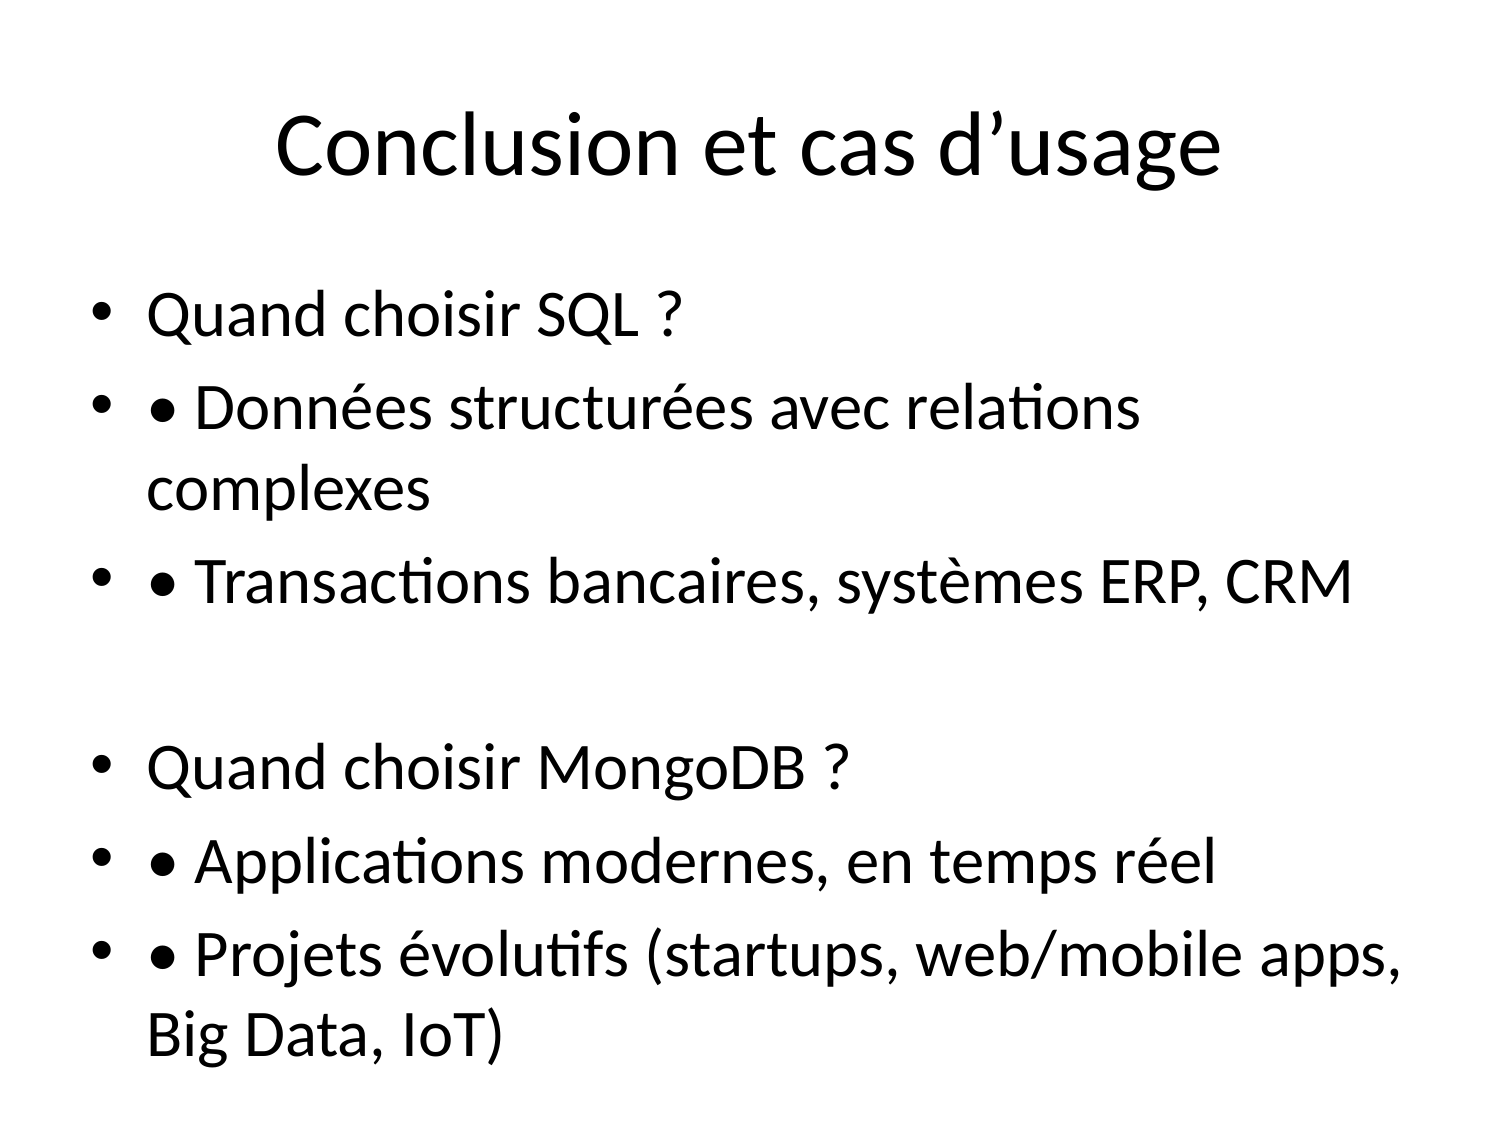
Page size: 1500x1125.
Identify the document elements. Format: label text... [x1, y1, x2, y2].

title Conclusion et cas d’usage [75, 45, 1425, 233]
list Quand choisir SQL ? • Données structurées avec relations complexes • Transactions bancaires, systèmes ERP, CRM Quand choisir MongoDB ? • Applications modernes, en temps réel • Projets évolutifs (startups, web/mobile apps, Big Data, IoT) Conclusion : Le choix dépend du projet, des besoins en données et de la scalabilité recherchée. [75, 262, 1425, 1005]
